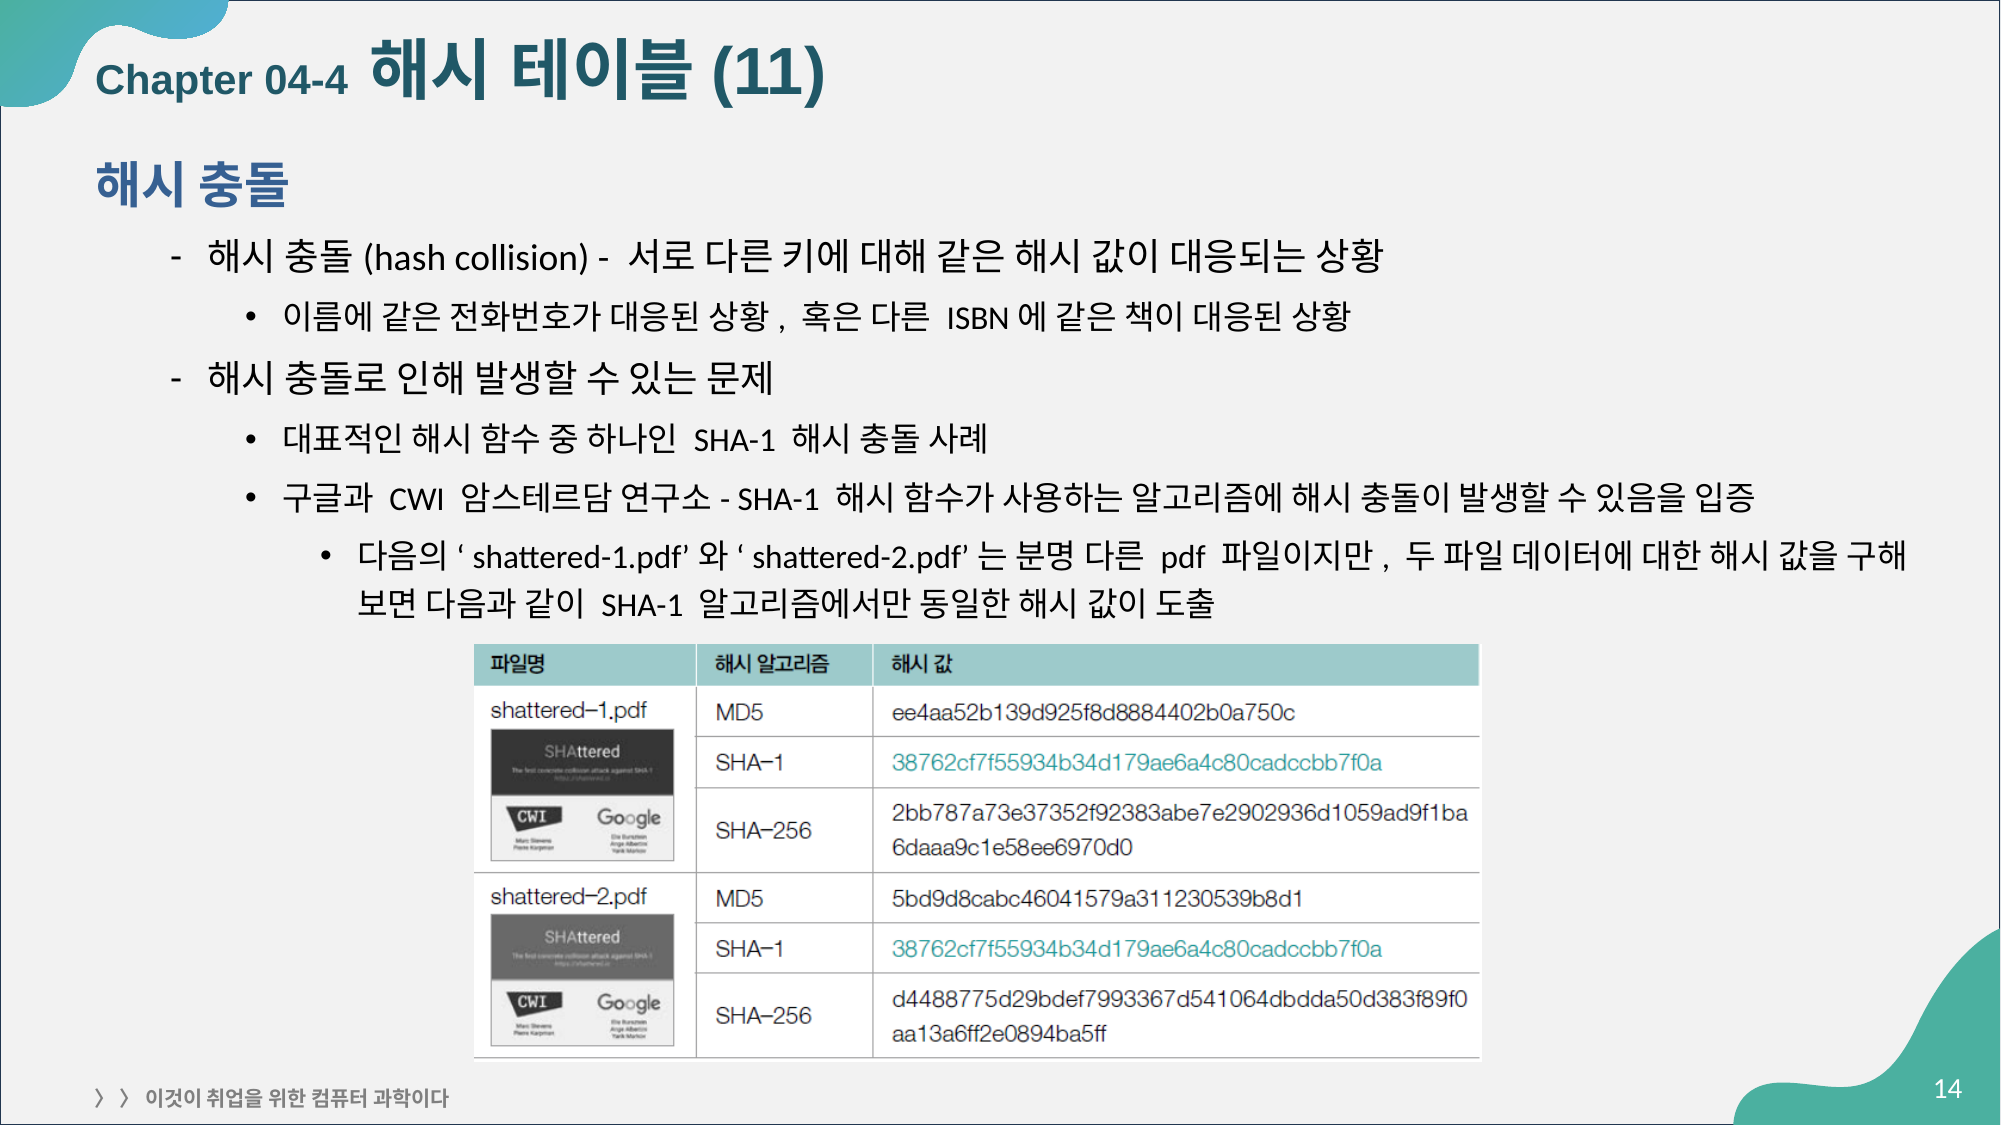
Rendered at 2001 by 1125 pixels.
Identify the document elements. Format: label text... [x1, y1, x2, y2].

picture [474, 644, 1483, 1062]
title Chapter 04-4 해시 테이블(11) [79, 17, 1931, 128]
footer 〉 〉 이것이 취업을 위한 컴퓨터 과학이다 [79, 1078, 755, 1114]
slide_number ‹#› [1917, 1061, 1984, 1122]
list 해시 충돌 해시 충돌(hash collision) - 서로 다른 키에 대해 같은 해시 값이 대응되는 상황 이름에 같은 전화번호가 대응된 상황, 혹은 다른 ISBN에 같은 책이 대응된 상황 해시 충돌로 인해 발생할 수 있는 문제 대표적인 해시 함수 중 하나인 SHA-1 해시 충돌 사례 구글과 CWI 암스테르담 연구소- SHA-1 해시 함수가 사용하는 알고리즘에 해시 충돌이 발생할 수 있음을 입증 다음의 ‘shattered-1.pdf’와 ‘shattered-2.pdf’는 분명 다른 pdf 파일이지만, 두 파일 데이터에 대한 해시 값을 구해 보면 다음과 같이 SHA-1 알고리즘에서만 동일한 해시 값이 도출 [79, 133, 1966, 1035]
